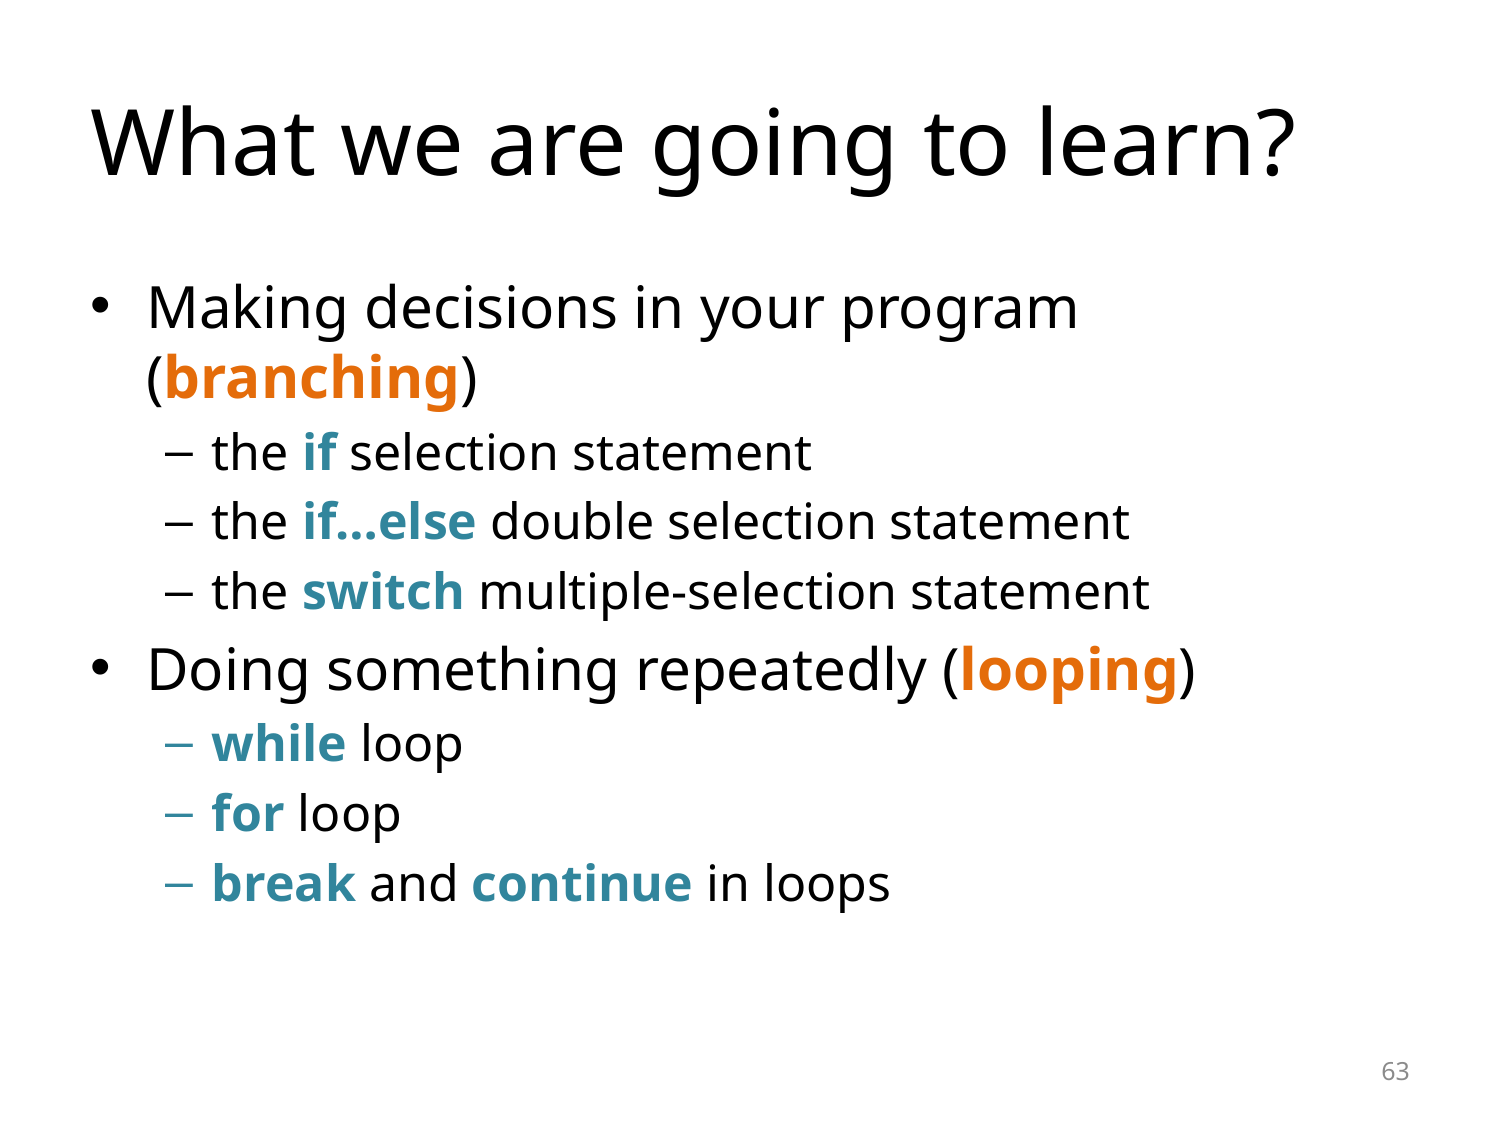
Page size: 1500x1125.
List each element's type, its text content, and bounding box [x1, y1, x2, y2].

title What we are going to learn? [75, 45, 1425, 233]
slide_number 63 [1074, 1042, 1425, 1103]
list Making decisions in your program (branching) the if selection statement the if…else double selection statement the switch multiple-selection statement Doing something repeatedly (looping) while loop for loop break and continue in loops [75, 262, 1425, 1005]
